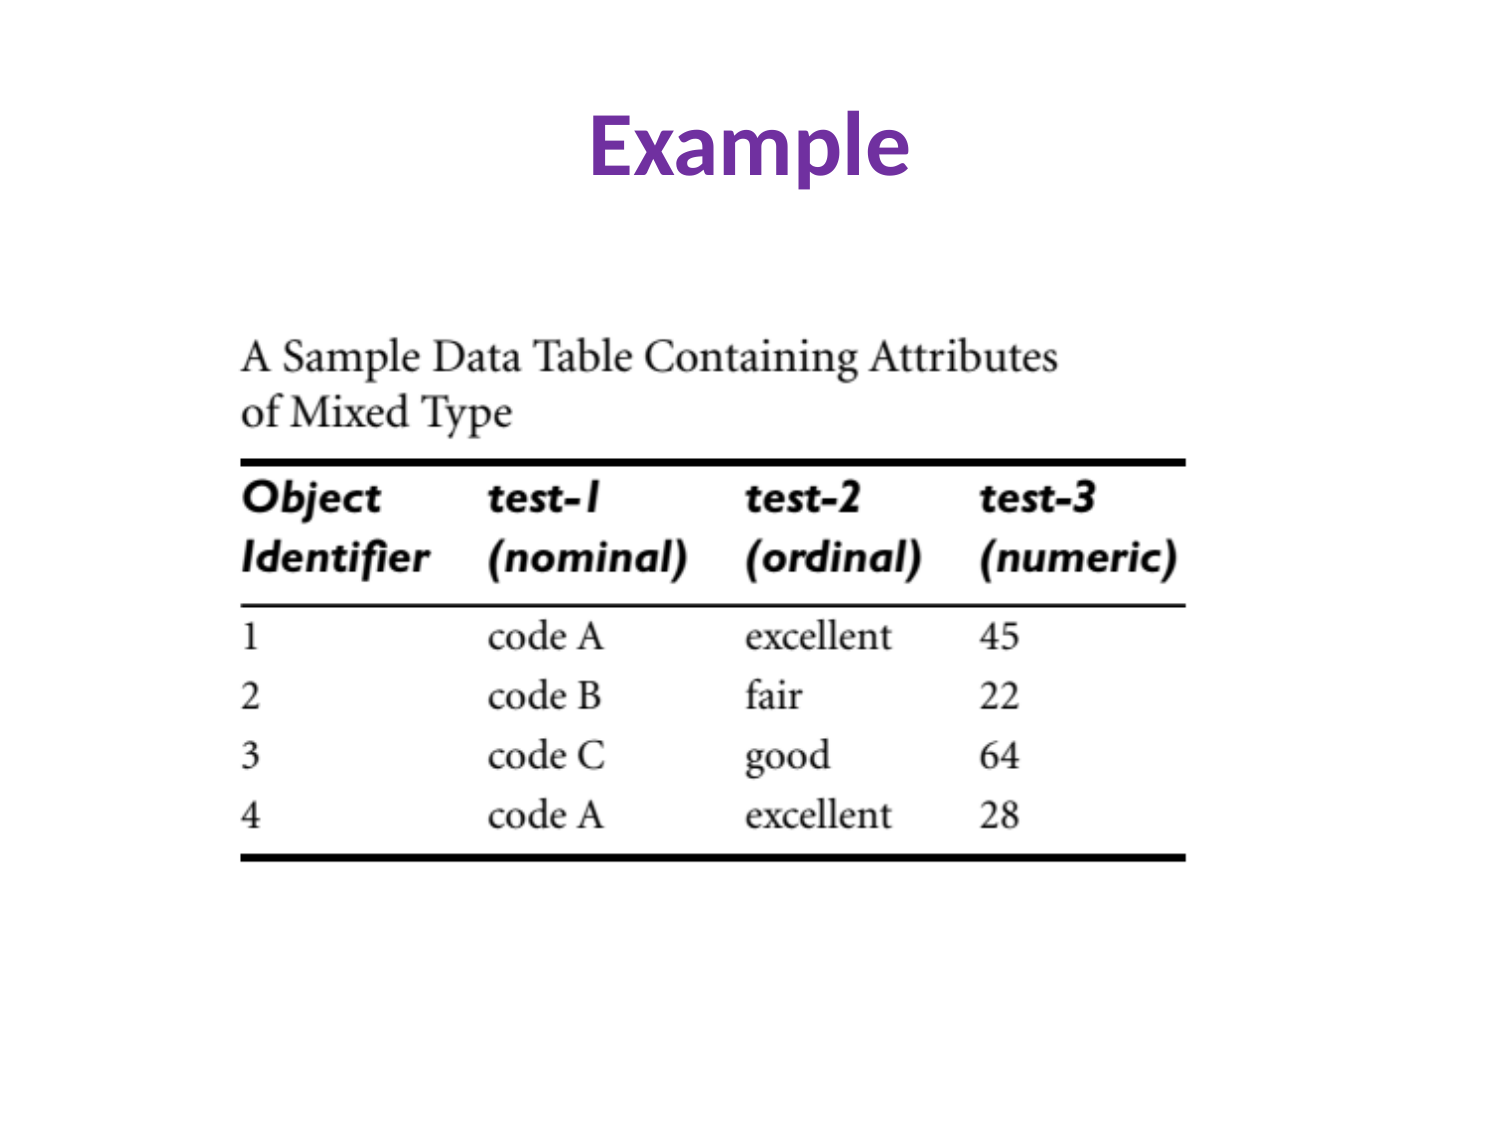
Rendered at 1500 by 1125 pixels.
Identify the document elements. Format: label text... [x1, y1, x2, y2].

title Example [75, 45, 1425, 233]
picture [237, 312, 1228, 890]
